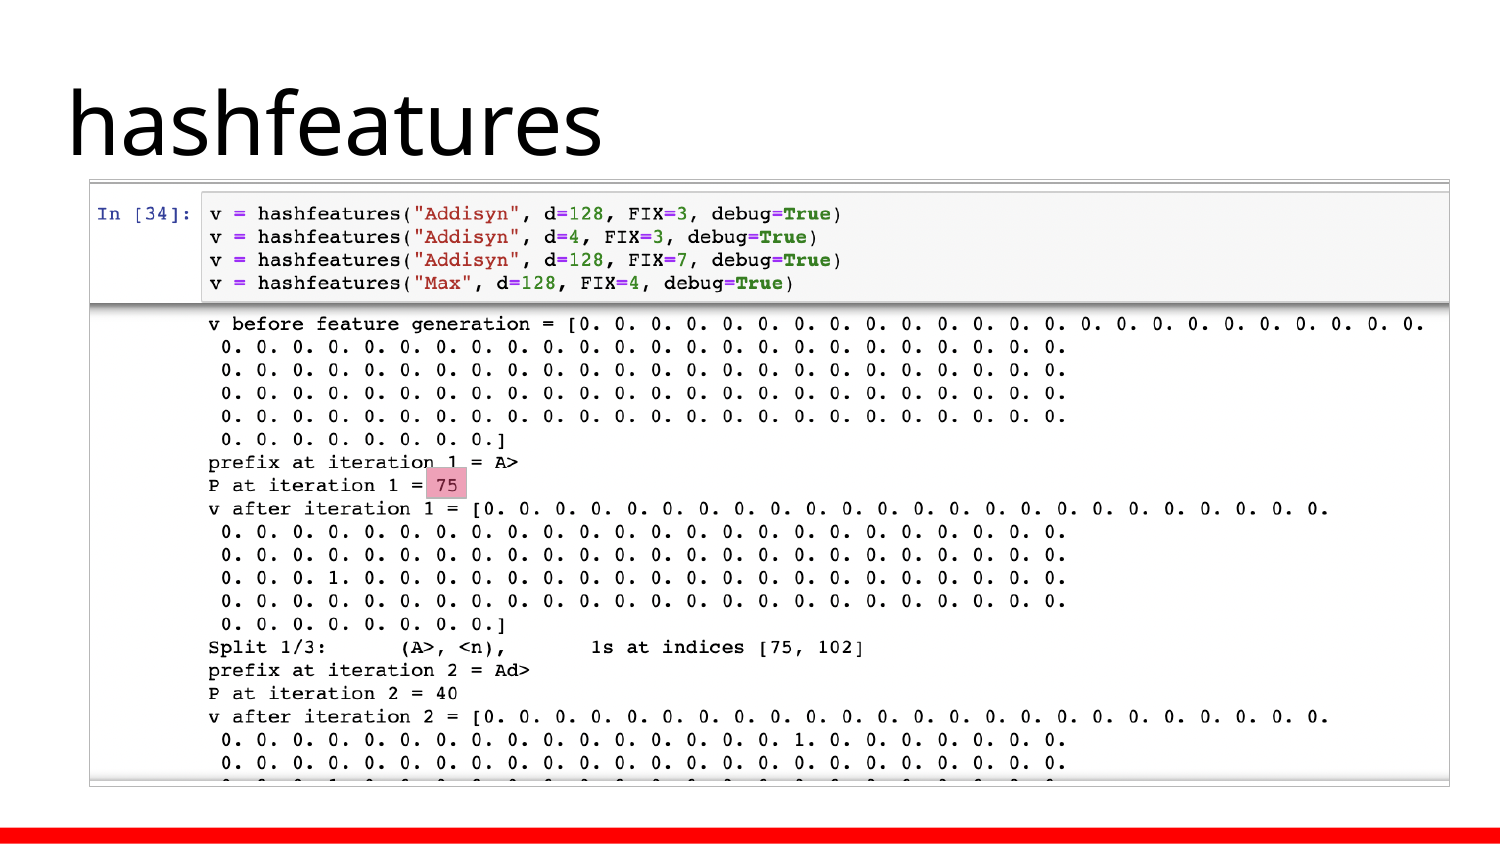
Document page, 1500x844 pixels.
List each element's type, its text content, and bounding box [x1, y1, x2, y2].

picture [90, 179, 1450, 786]
title hashfeatures [51, 51, 1449, 189]
